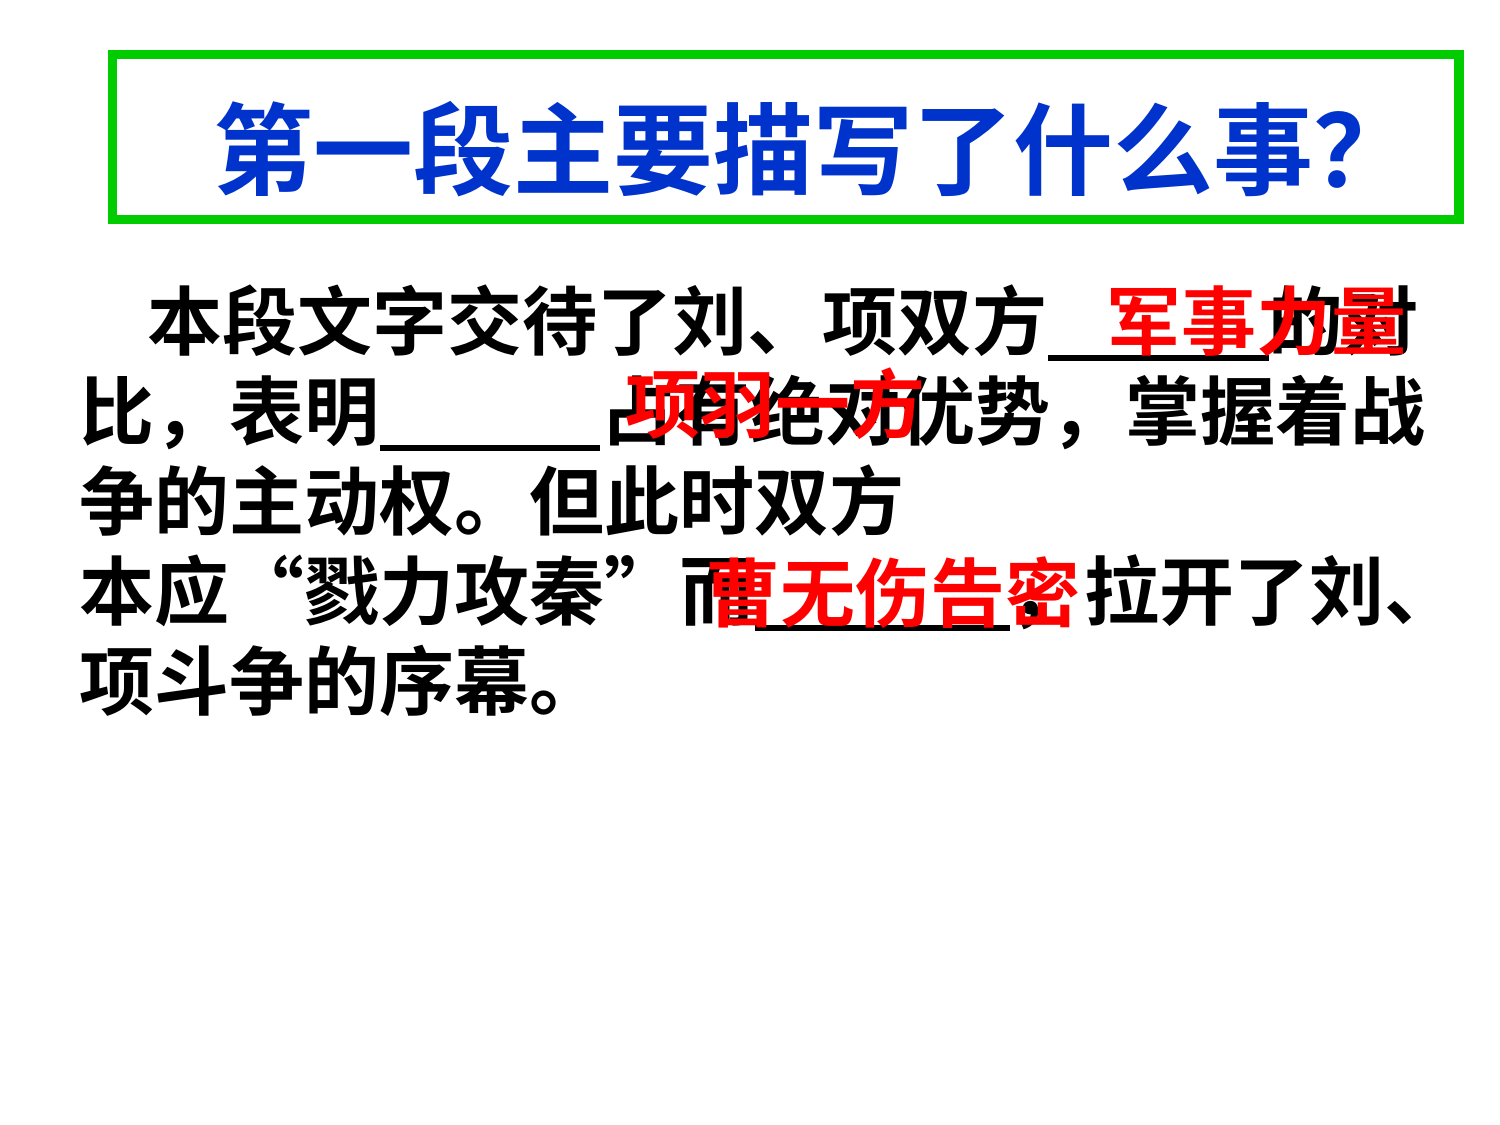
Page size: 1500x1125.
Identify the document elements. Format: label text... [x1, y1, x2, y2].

text_box 军事力量 [1045, 267, 1462, 372]
text_box 第一段主要描写了什么事？ [112, 54, 1459, 220]
text_box 项羽一方 [549, 349, 1046, 455]
text_box 本段文字交待了刘、项双方 的对比，表明 占有绝对优势，掌握着战争的主动权。但此时双方 本应“戮力攻秦”而 ，拉开了刘、项斗争的序幕。 [64, 267, 1471, 732]
text_box 曹无伤告密 [690, 538, 1258, 644]
